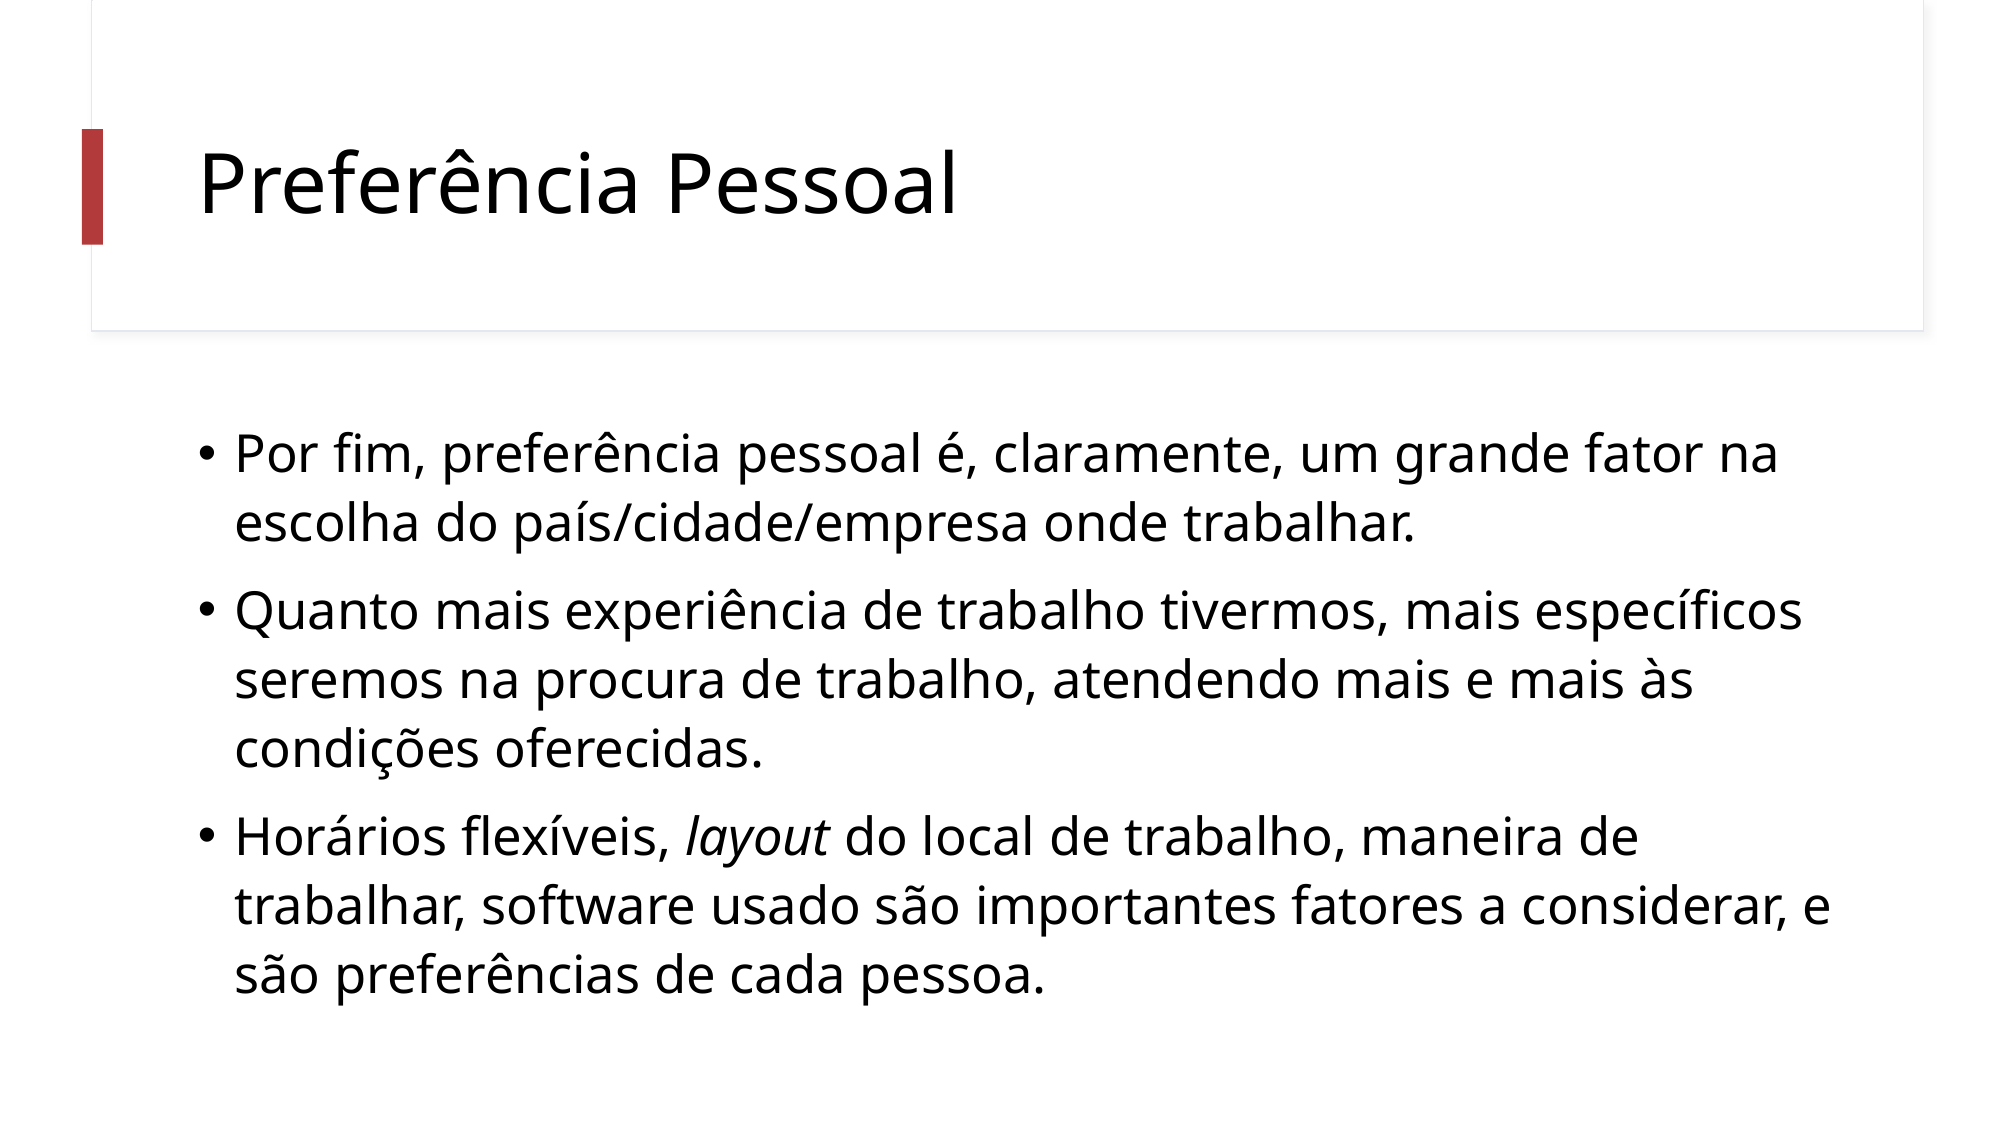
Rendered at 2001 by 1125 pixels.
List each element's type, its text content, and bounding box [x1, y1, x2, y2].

title Preferência Pessoal [183, 90, 1851, 284]
list Por fim, preferência pessoal é, claramente, um grande fator na escolha do país/cidade/empresa onde trabalhar. Quanto mais experiência de trabalho tivermos, mais específicos seremos na procura de trabalho, atendendo mais e mais às condições oferecidas. Horários flexíveis, layout do local de trabalho, maneira de trabalhar, software usado são importantes fatores a considerar, e são preferências de cada pessoa. [183, 406, 1851, 1013]
